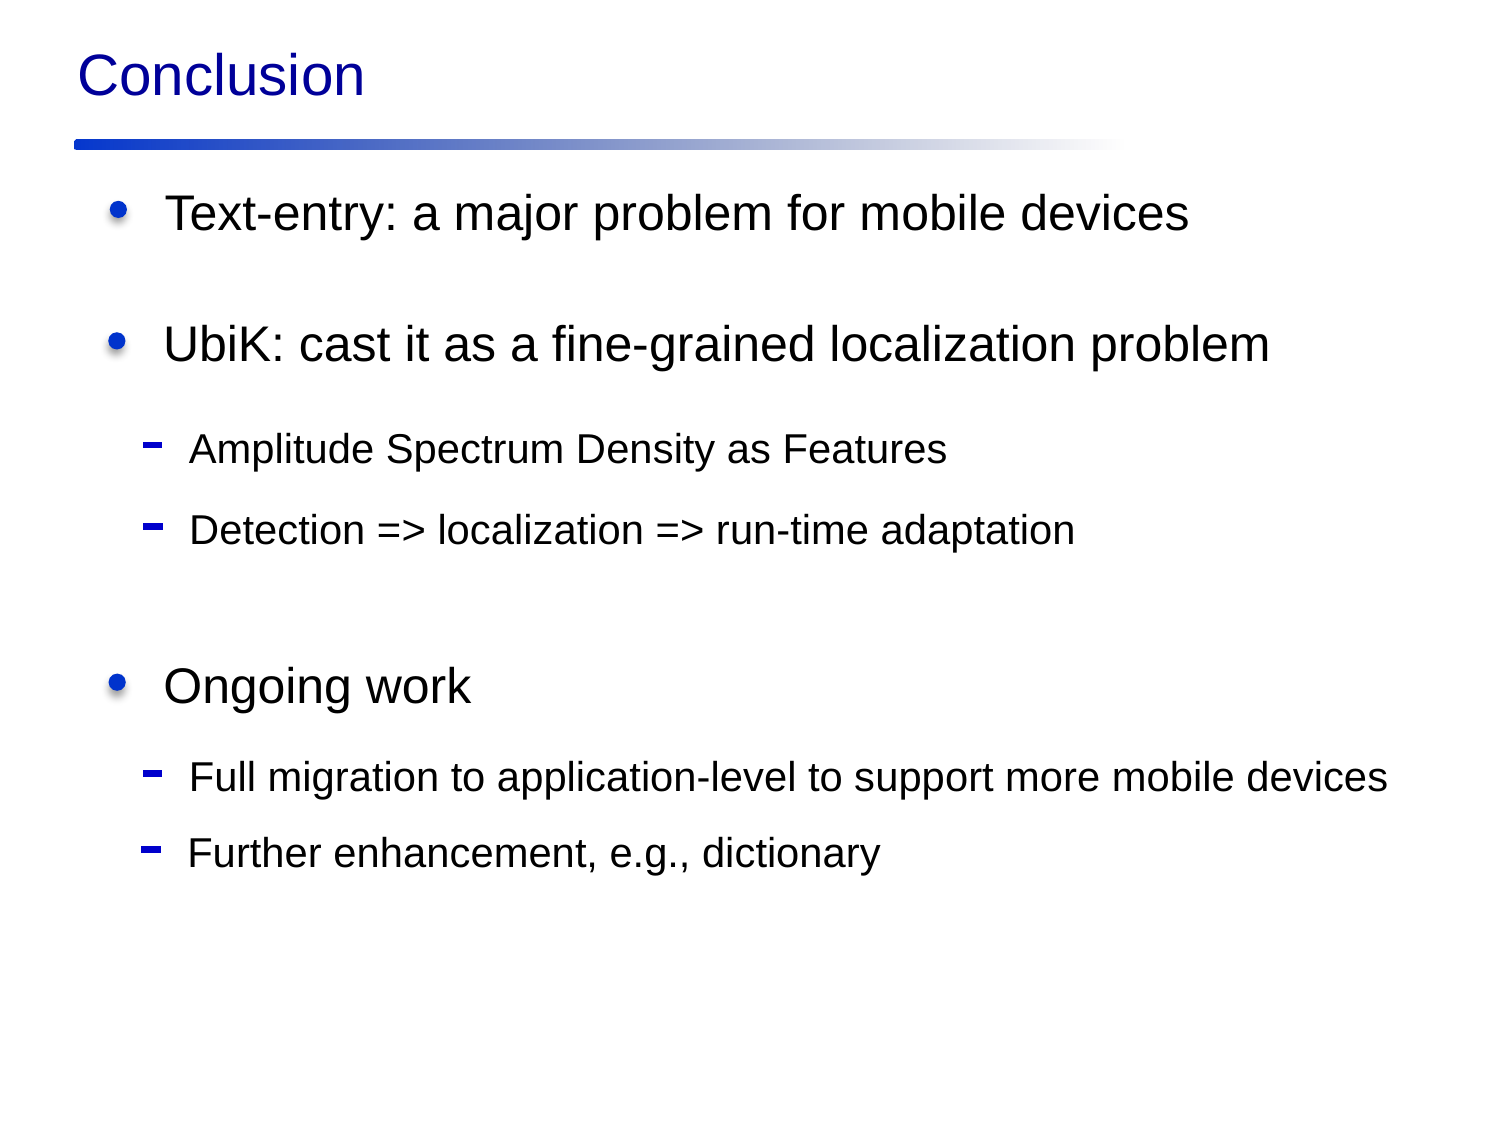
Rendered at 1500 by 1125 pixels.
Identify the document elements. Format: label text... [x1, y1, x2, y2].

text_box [109, 645, 1499, 722]
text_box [110, 173, 1500, 249]
text_box Conclusion [62, 29, 1463, 114]
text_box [143, 742, 1412, 809]
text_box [143, 414, 1412, 480]
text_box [109, 304, 1499, 381]
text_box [143, 495, 1412, 562]
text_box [142, 818, 1411, 885]
text_box [74, 139, 1125, 150]
